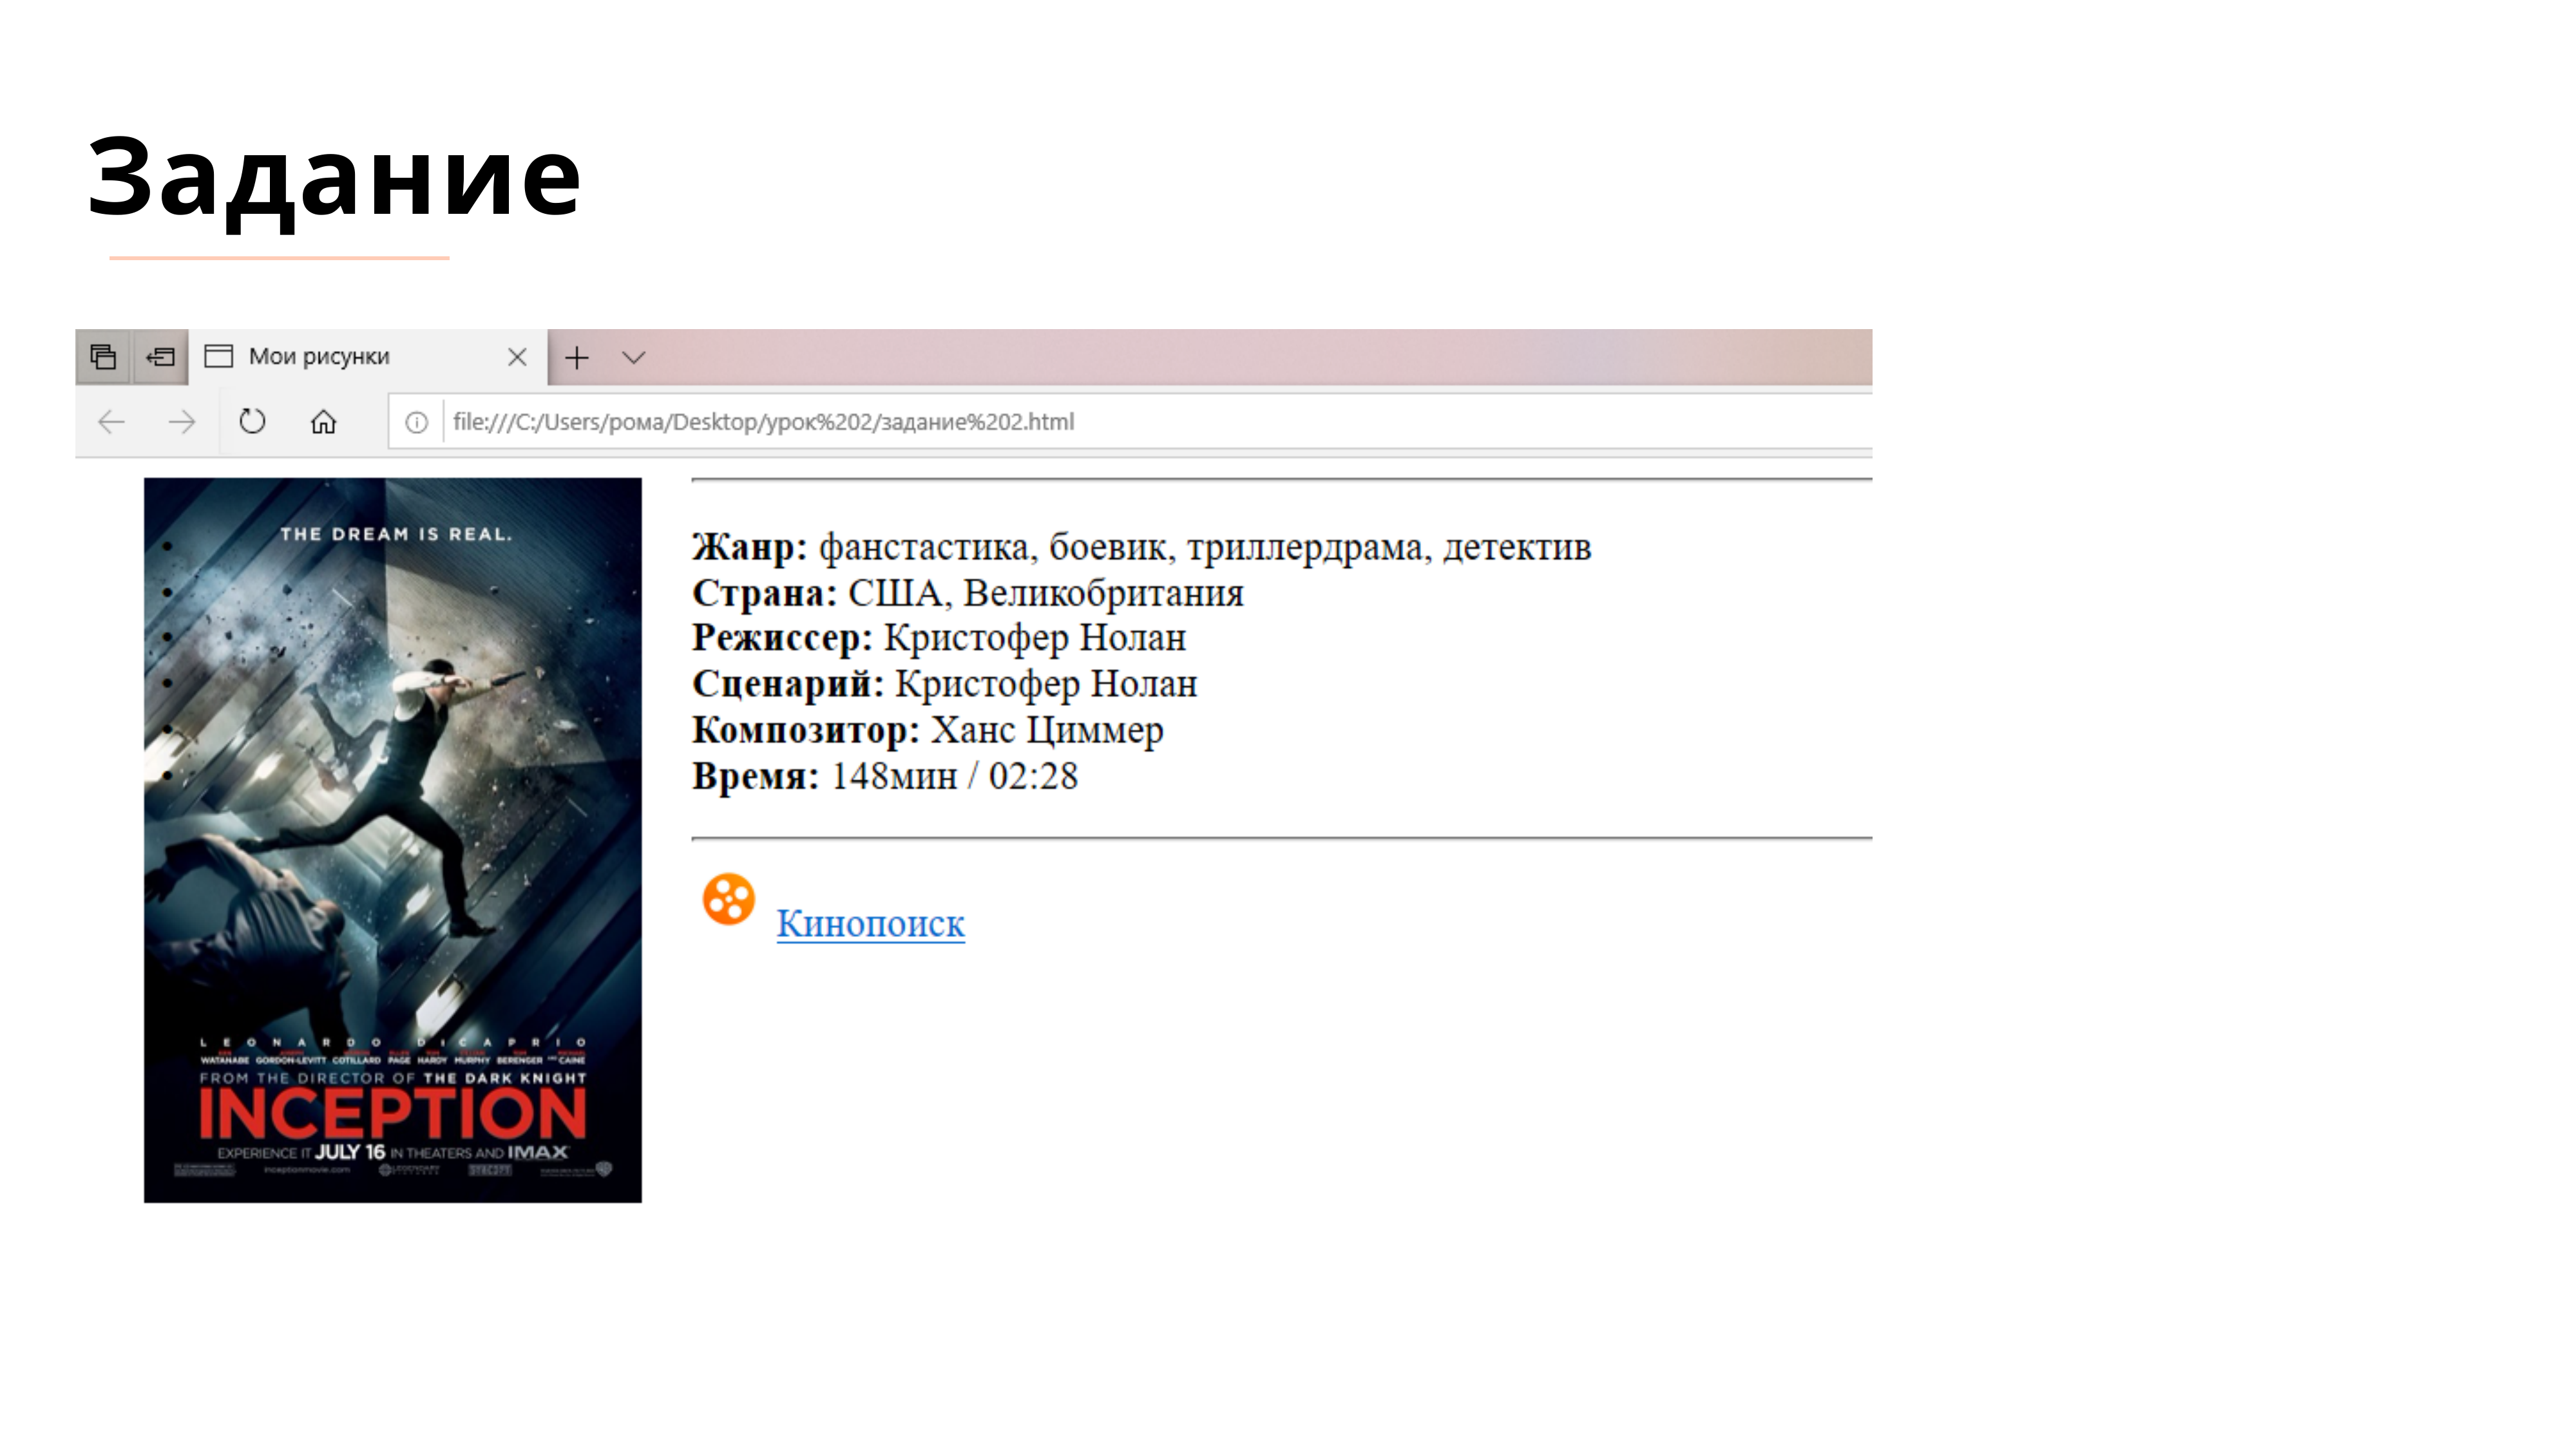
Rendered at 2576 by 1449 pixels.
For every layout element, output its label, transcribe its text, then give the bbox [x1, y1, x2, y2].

picture [75, 329, 1873, 1365]
text_box Задание [75, 136, 1312, 241]
